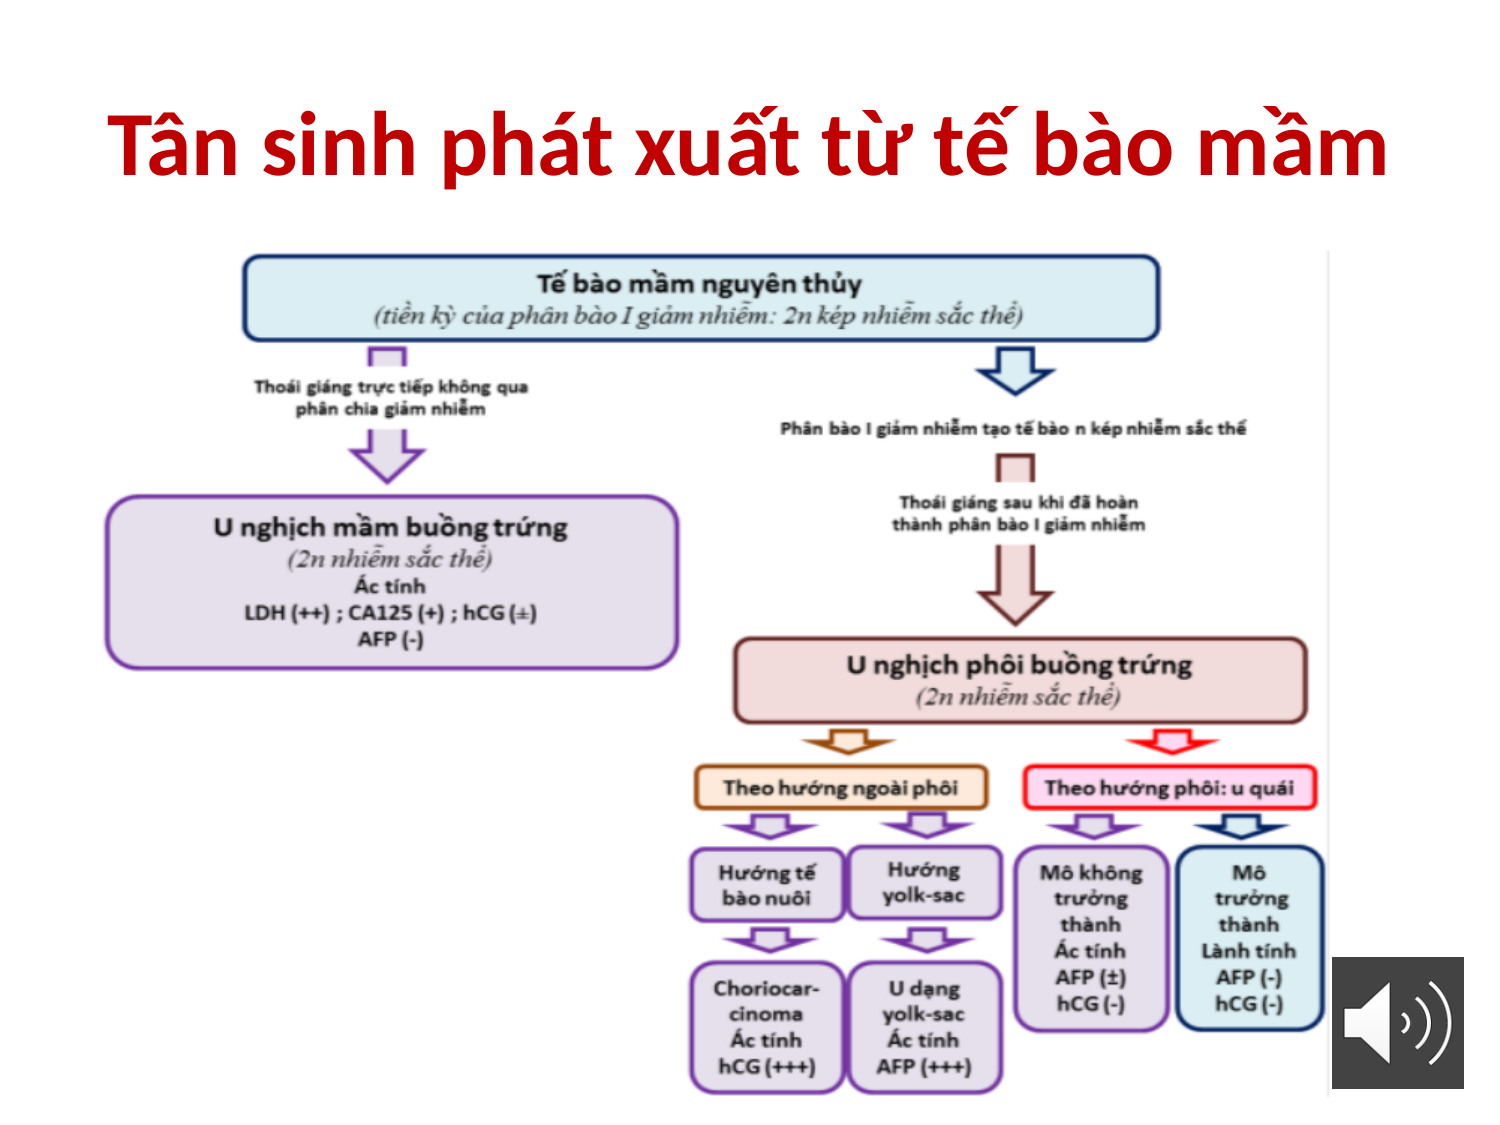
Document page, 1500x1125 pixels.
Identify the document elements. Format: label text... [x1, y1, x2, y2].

title Tân sinh phát xuất từ tế bào mầm [75, 45, 1425, 233]
picture [1330, 955, 1465, 1090]
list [70, 222, 1395, 1103]
